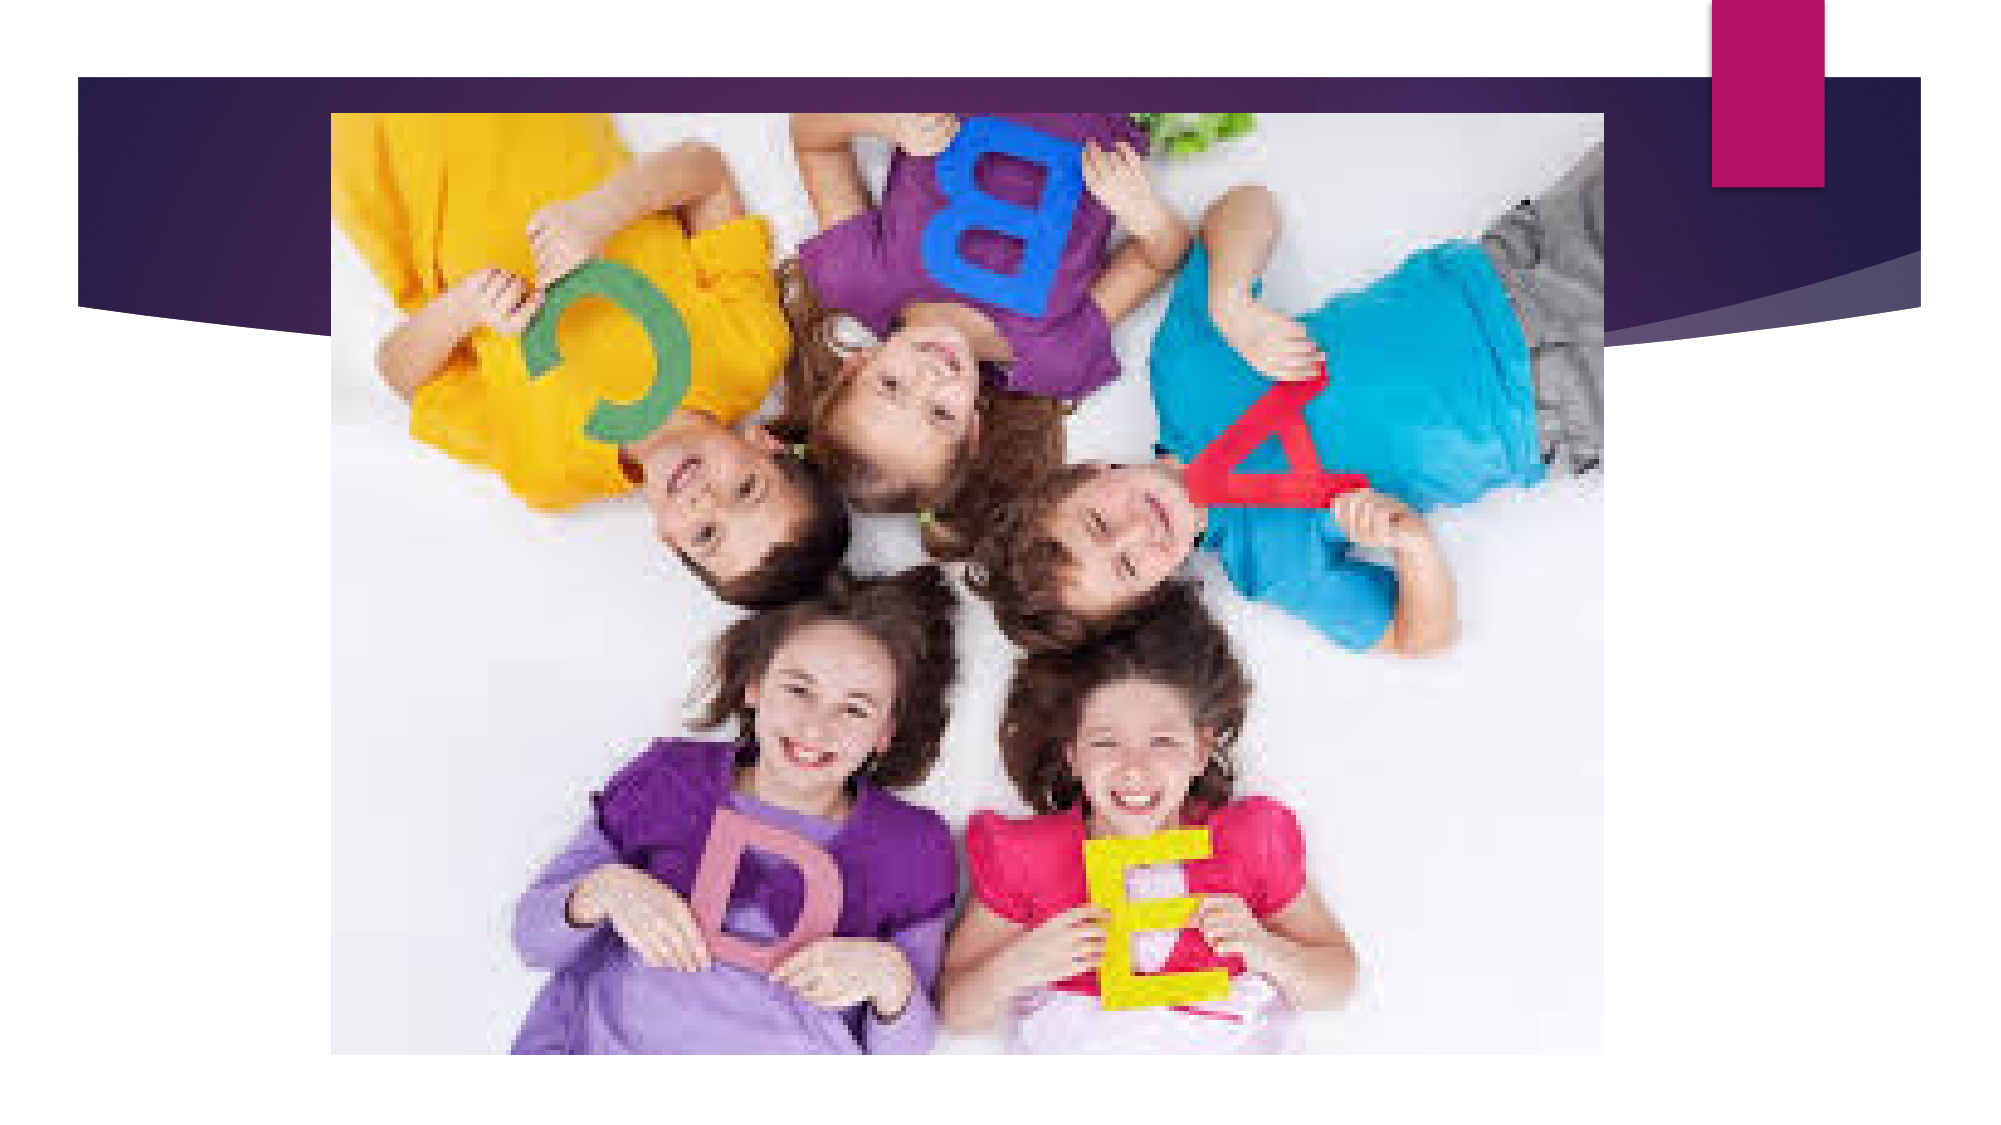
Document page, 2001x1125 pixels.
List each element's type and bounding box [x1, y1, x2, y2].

picture [331, 113, 1604, 1055]
